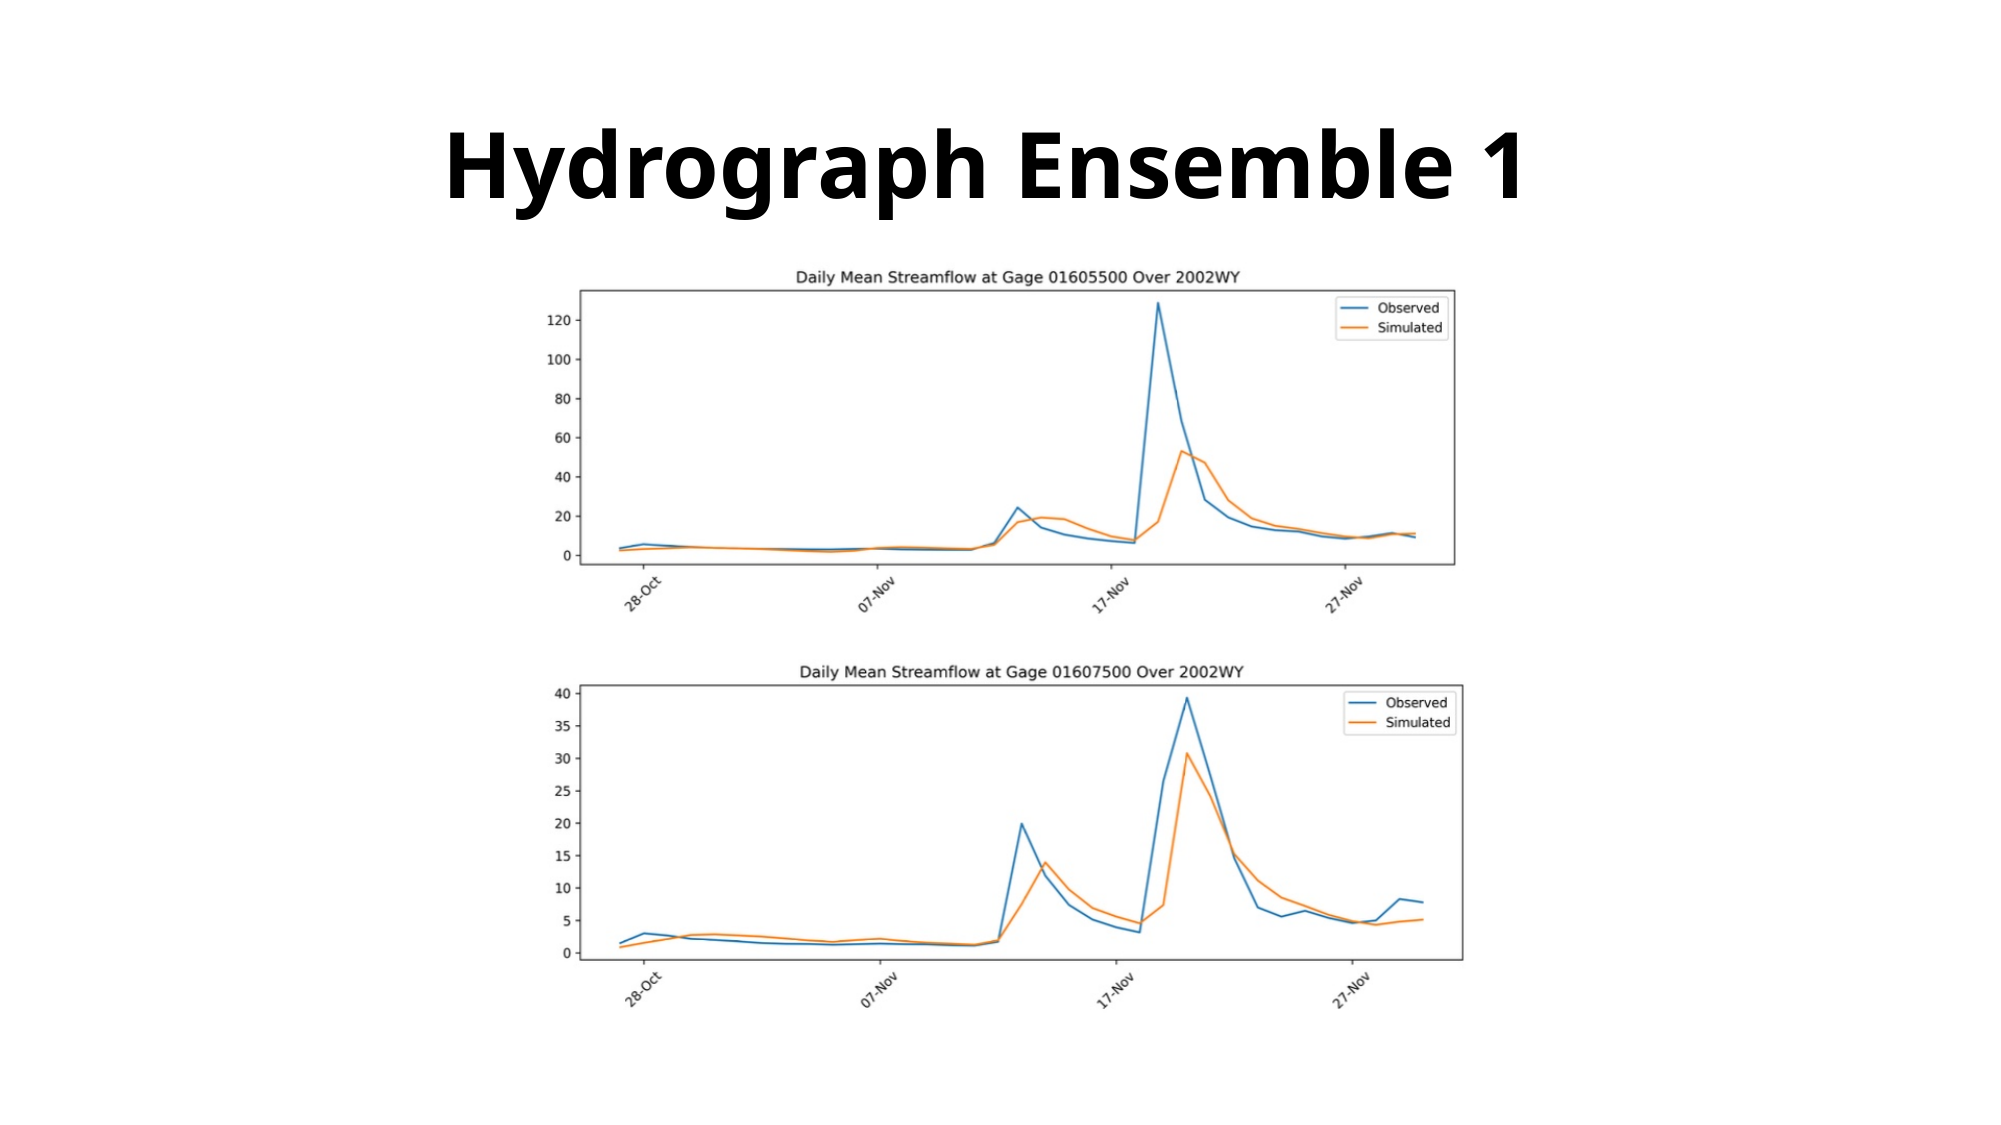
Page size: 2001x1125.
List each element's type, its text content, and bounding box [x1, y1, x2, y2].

title Hydrograph Ensemble 1 [137, 59, 1863, 278]
picture [496, 246, 1600, 1034]
